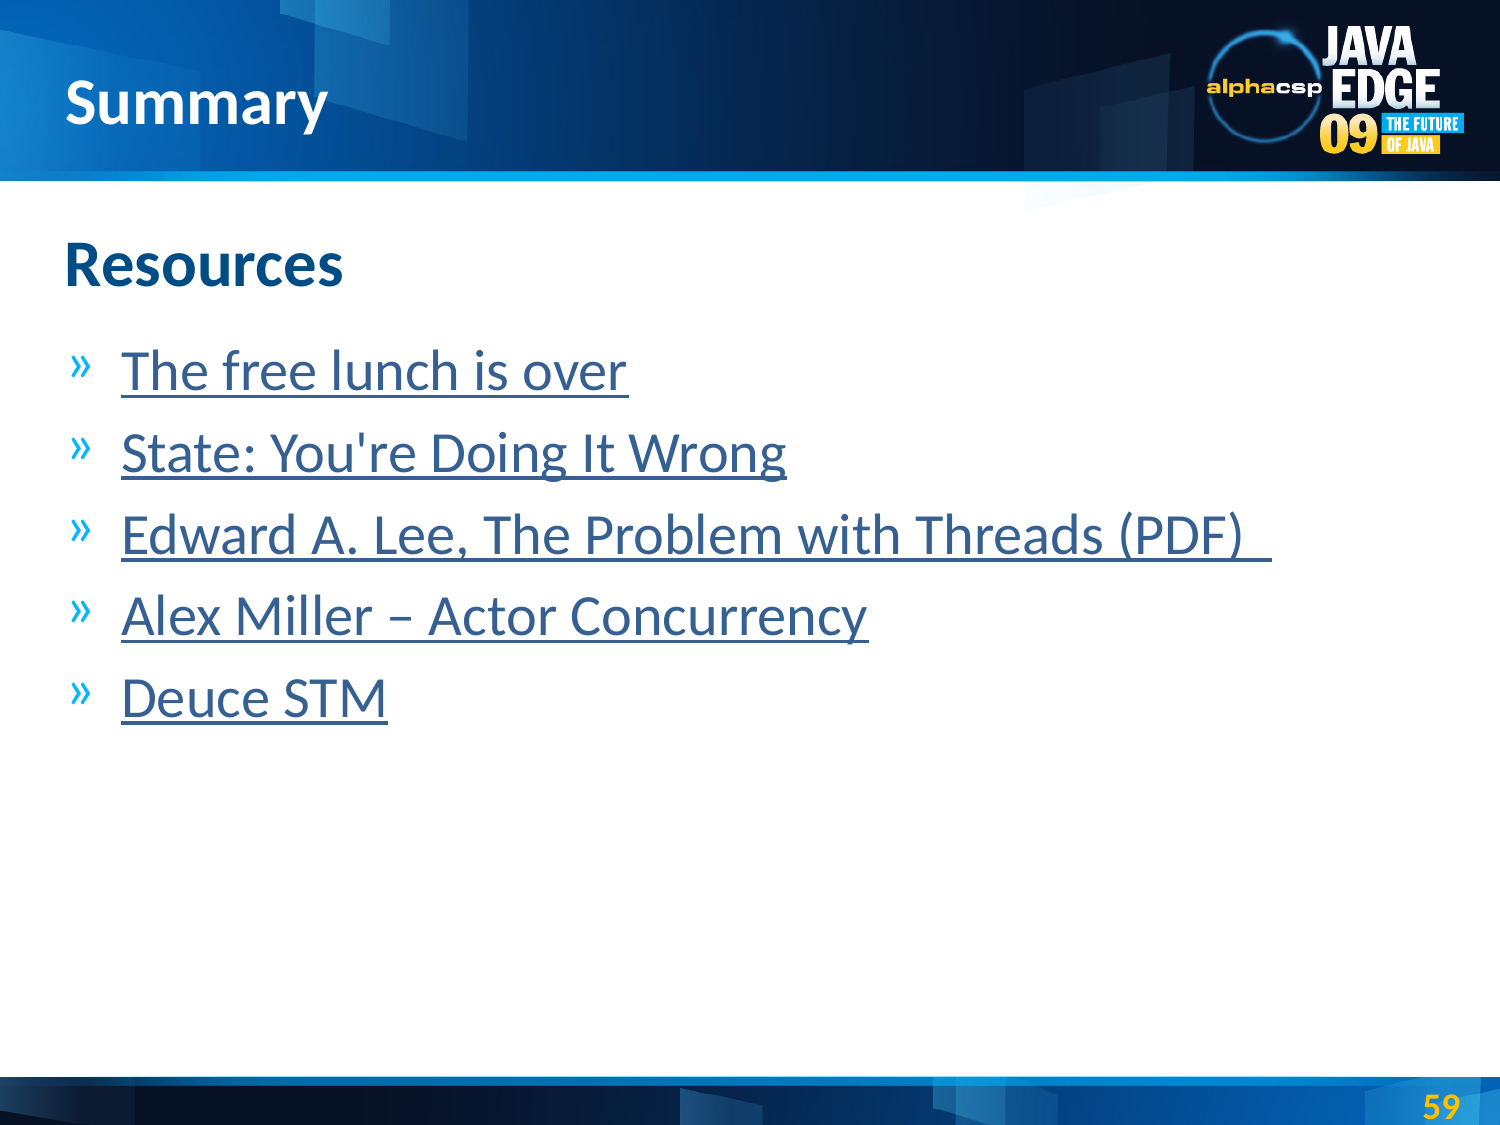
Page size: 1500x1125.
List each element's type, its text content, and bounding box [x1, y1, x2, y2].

list The free lunch is over State: You're Doing It Wrong Edward A. Lee, The Problem with Threads (PDF) Alex Miller – Actor Concurrency Deuce STM [50, 324, 1438, 1005]
list Resources [50, 212, 1438, 313]
picture [0, 0, 1500, 1125]
title Summary [50, 50, 1163, 125]
